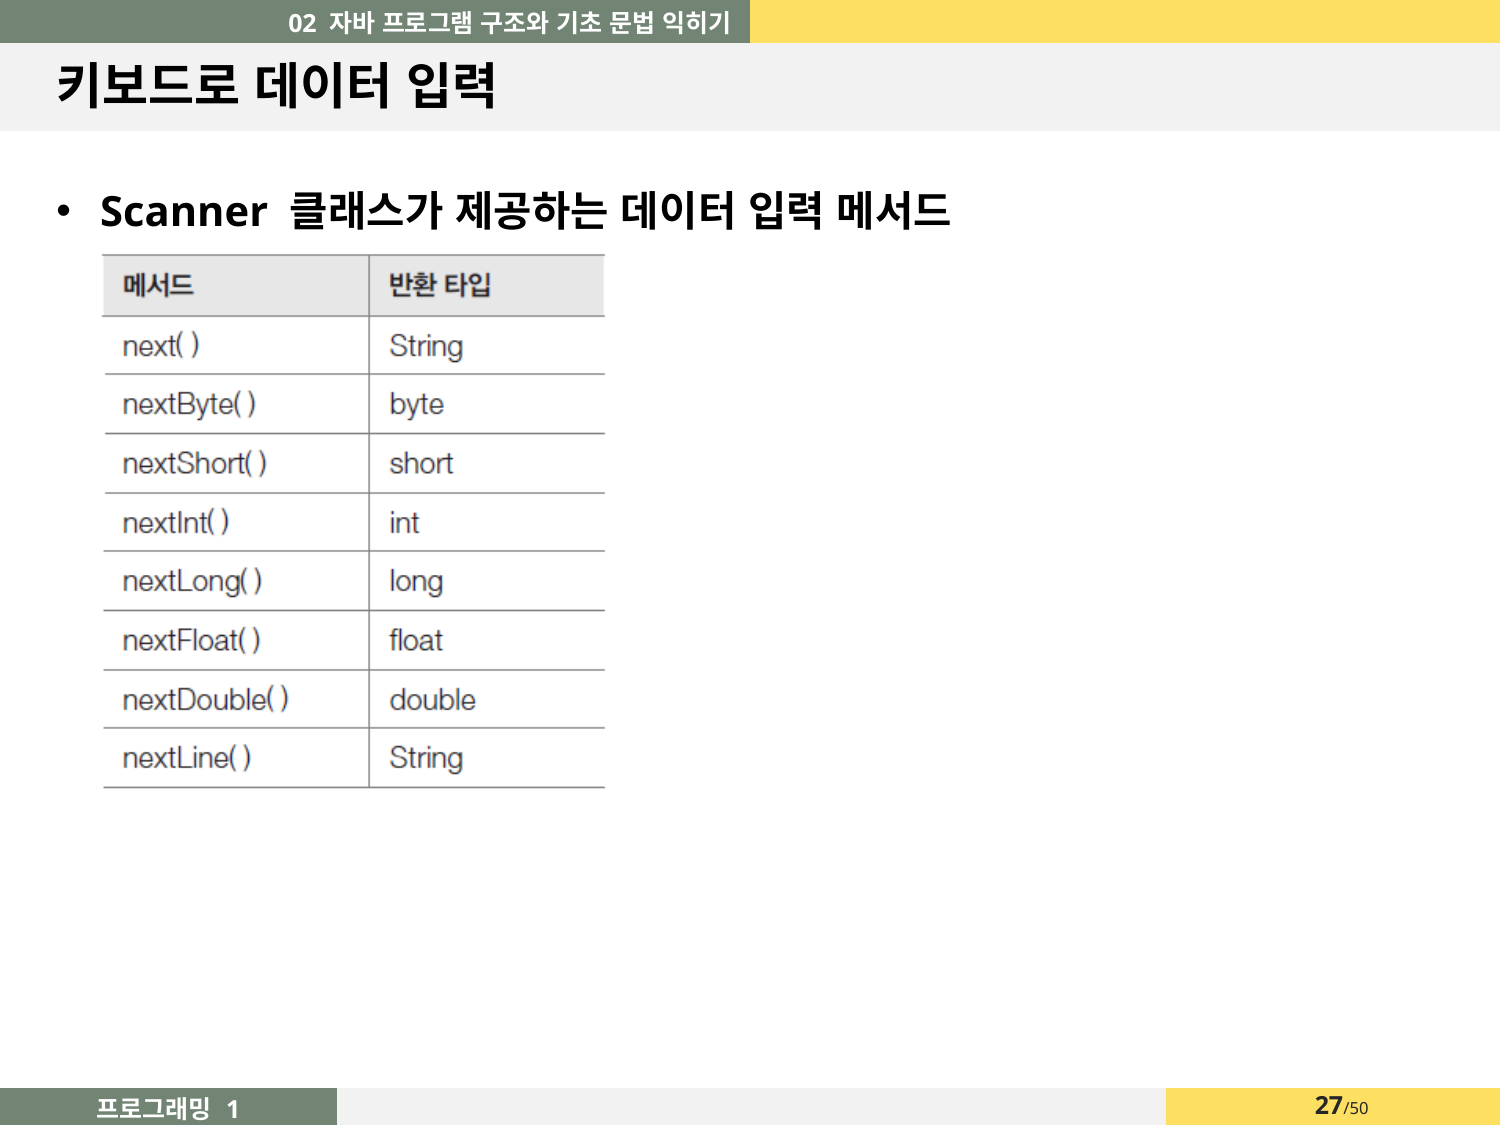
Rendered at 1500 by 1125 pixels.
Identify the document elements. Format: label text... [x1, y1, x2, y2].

picture [96, 242, 613, 801]
title 키보드로 데이터 입력 [41, 42, 1459, 128]
list Scanner 클래스가 제공하는 데이터 입력 메서드 [41, 172, 1459, 1048]
list 02 자바 프로그램 구조와 기초 문법 익히기 [0, 0, 748, 43]
